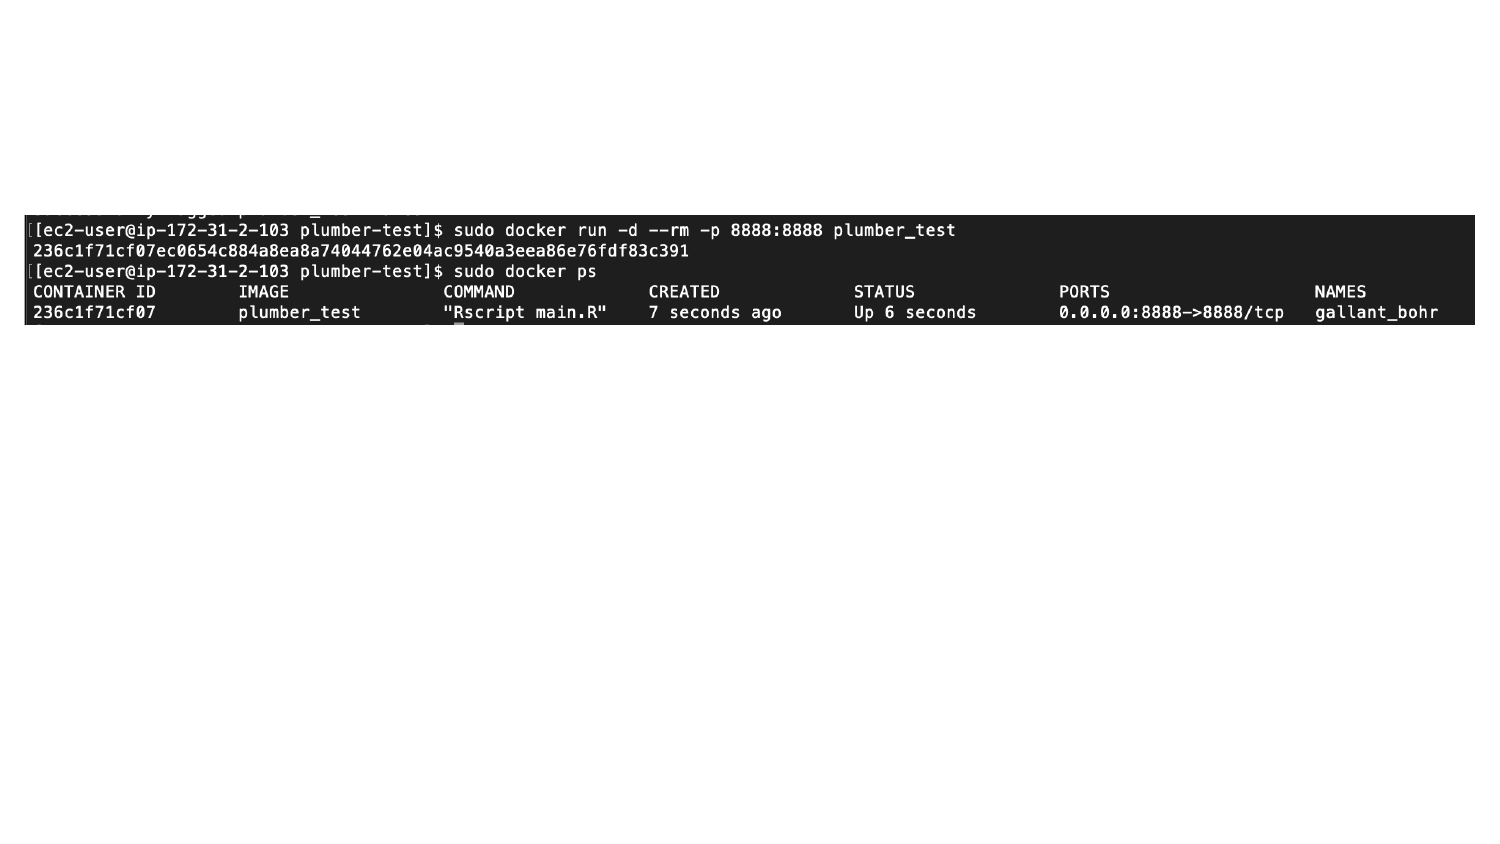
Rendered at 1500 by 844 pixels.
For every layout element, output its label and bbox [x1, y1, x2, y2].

picture [24, 214, 1475, 326]
